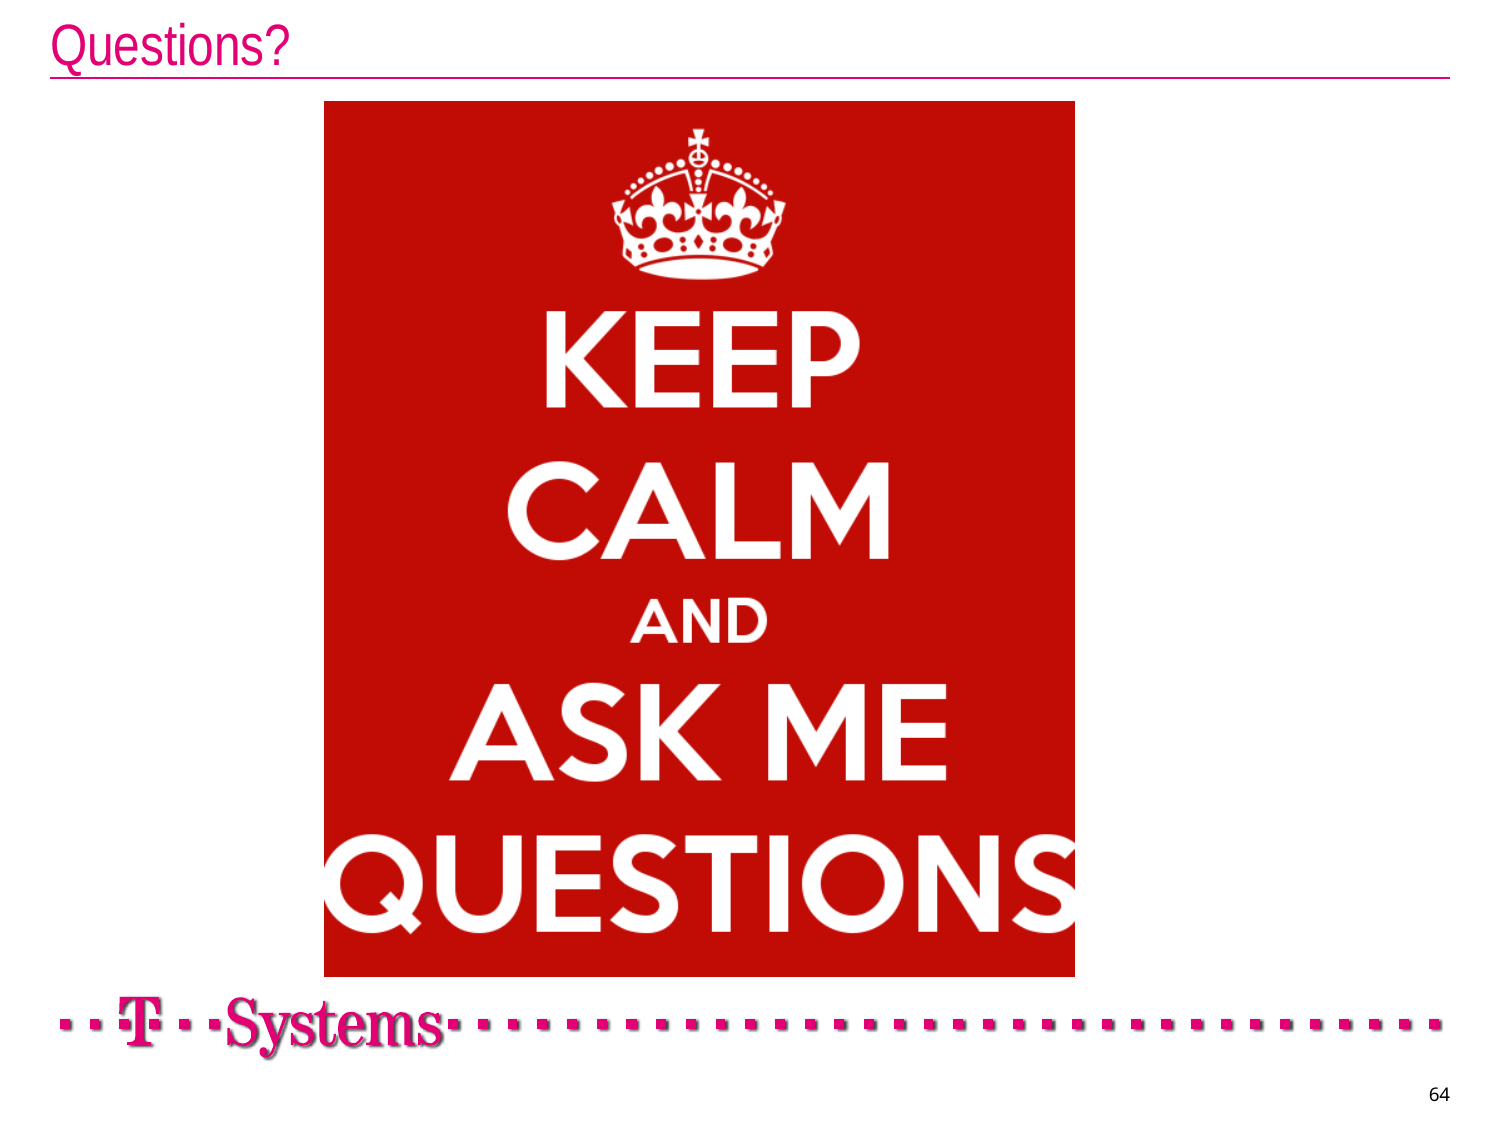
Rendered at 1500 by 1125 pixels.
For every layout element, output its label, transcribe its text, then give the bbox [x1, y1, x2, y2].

title Questions? [50, 14, 1450, 91]
slide_number 64 [1361, 1082, 1451, 1107]
picture [324, 101, 1075, 978]
